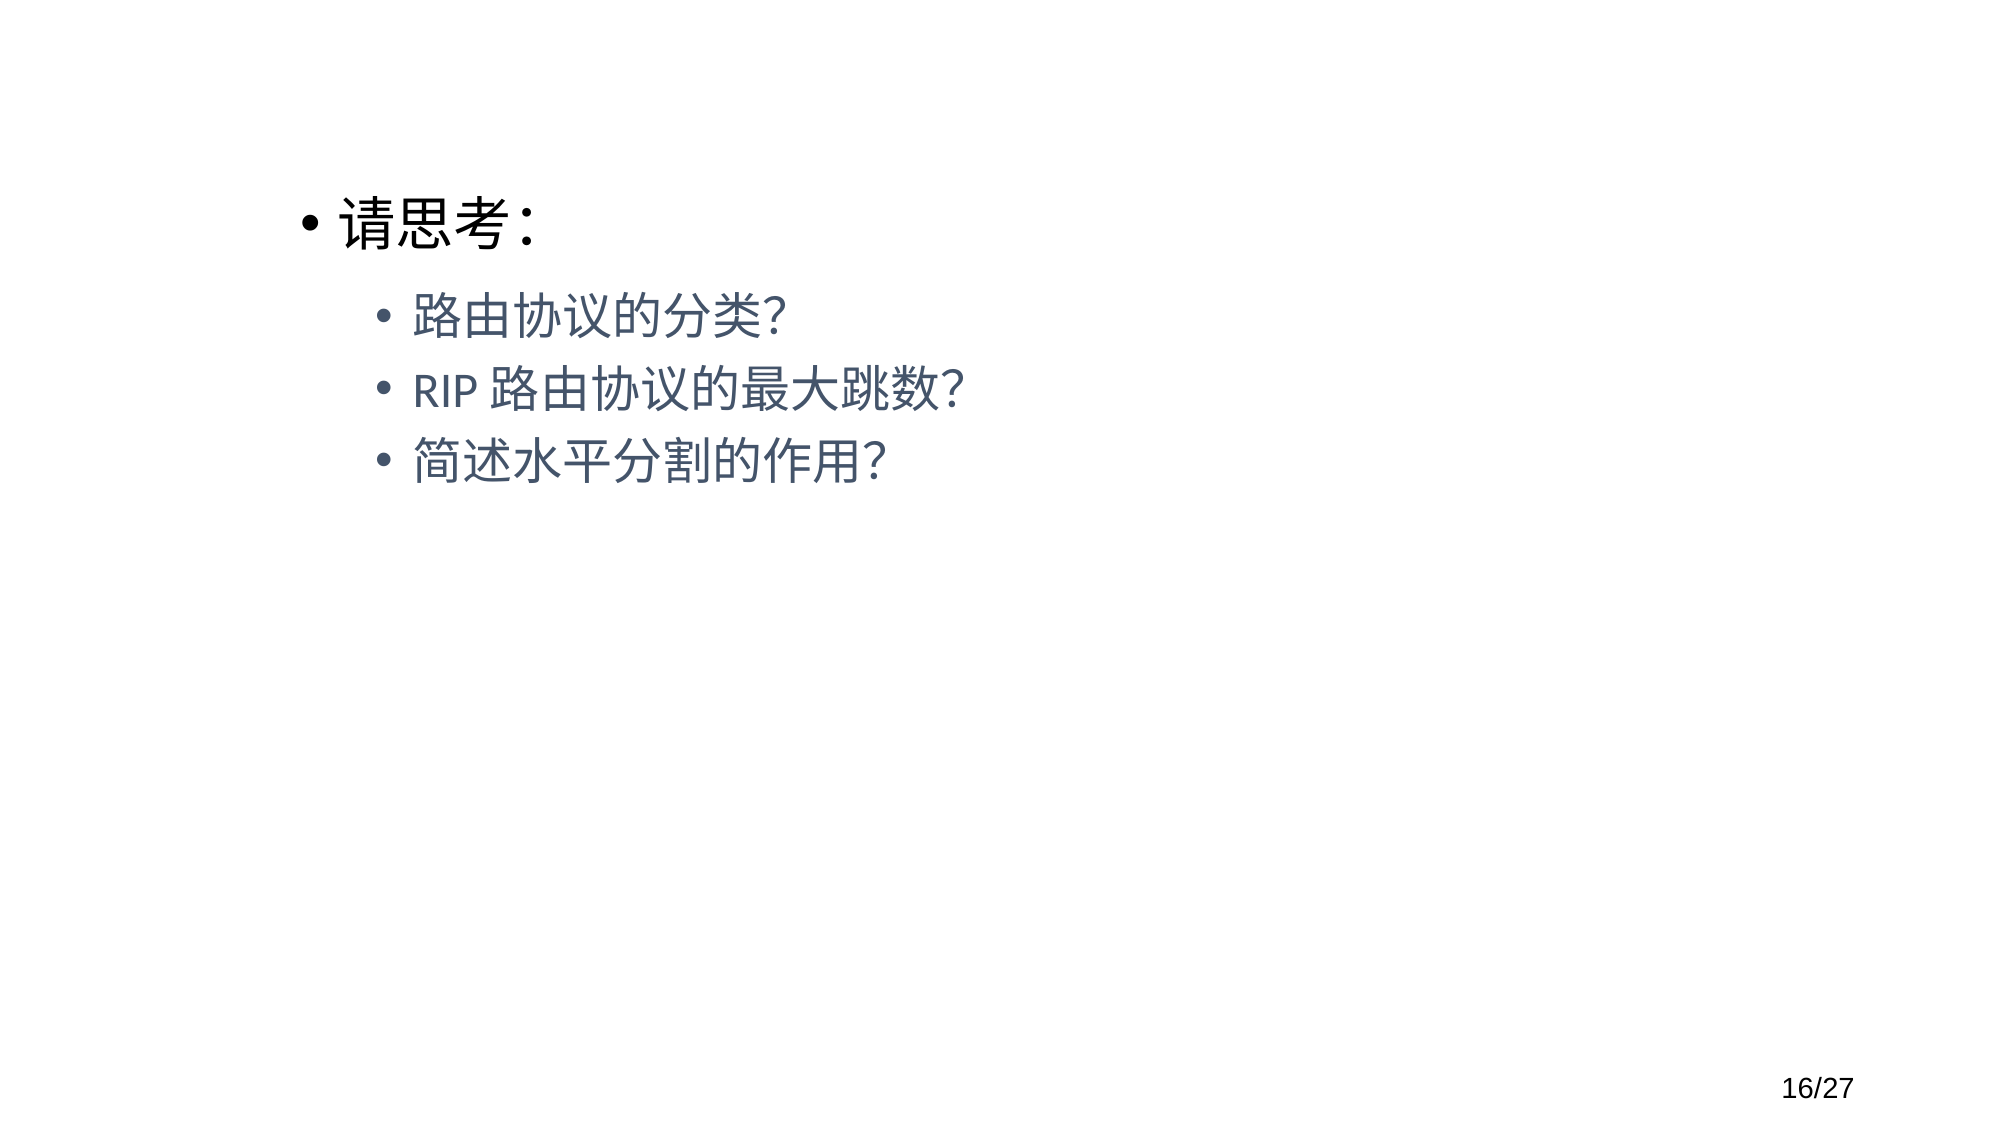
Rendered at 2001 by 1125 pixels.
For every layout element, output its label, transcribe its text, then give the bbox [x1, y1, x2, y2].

list 请思考： 路由协议的分类？ RIP路由协议的最大跳数？ 简述水平分割的作用？ [285, 187, 1680, 1032]
